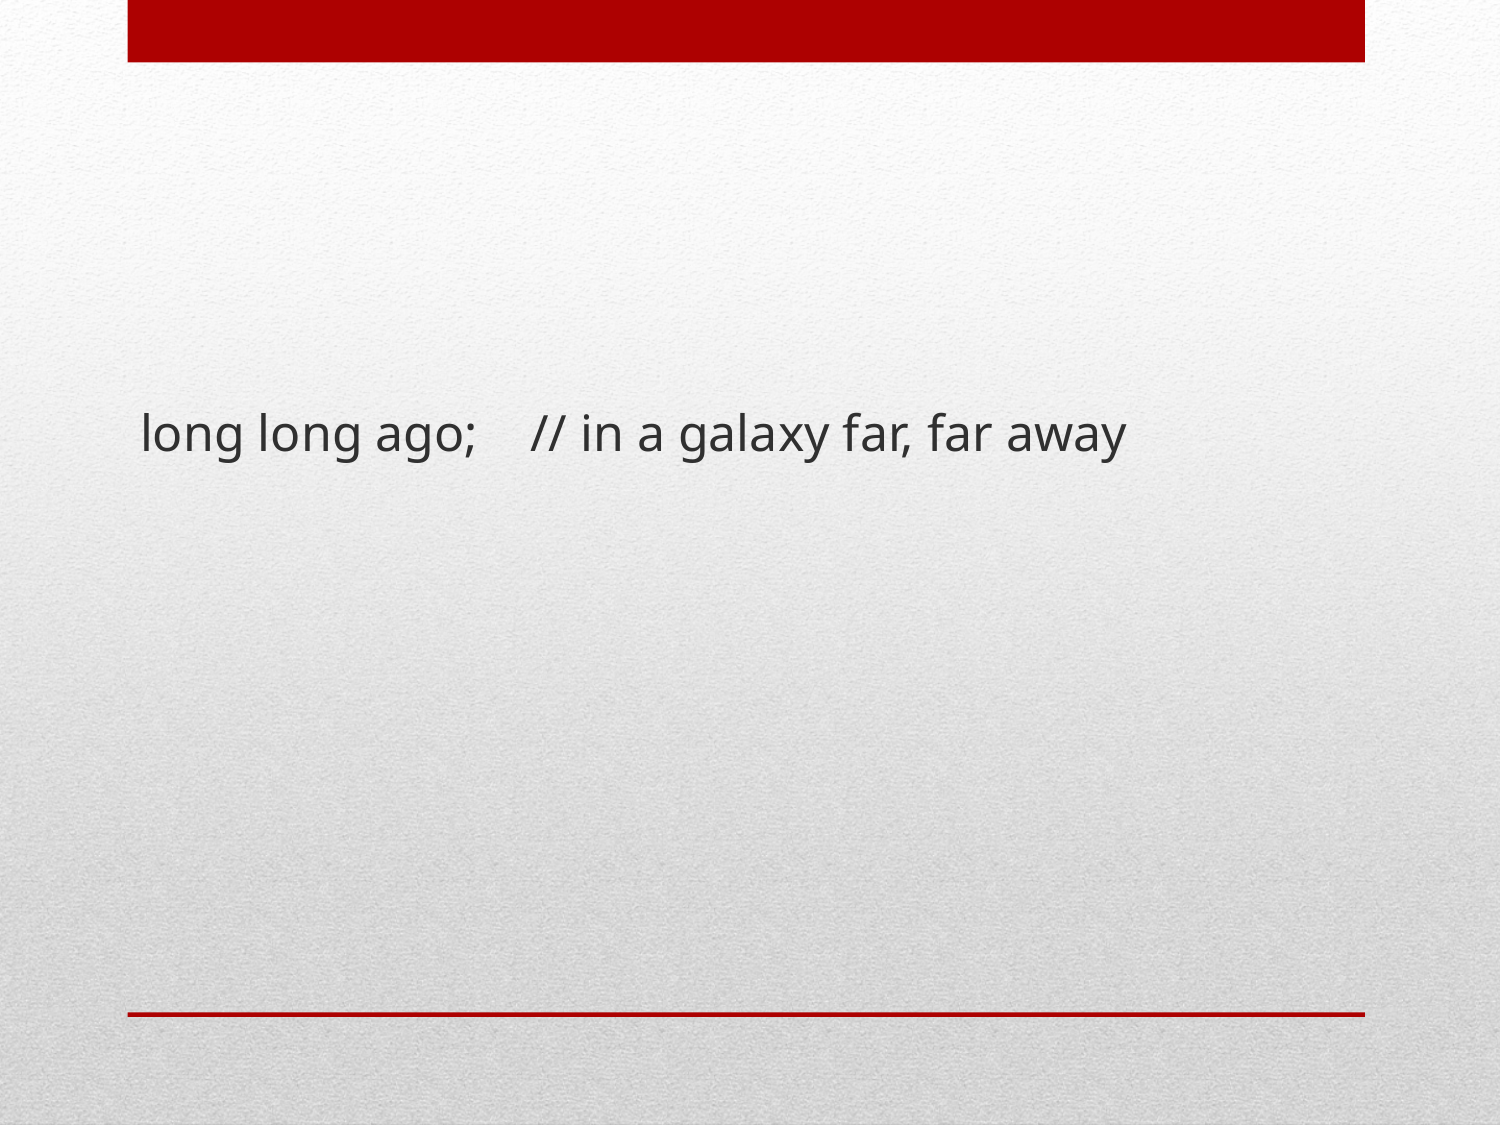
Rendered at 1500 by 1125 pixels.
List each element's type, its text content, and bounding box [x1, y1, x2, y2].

list long long ago; // in a galaxy far, far away [125, 112, 1363, 750]
